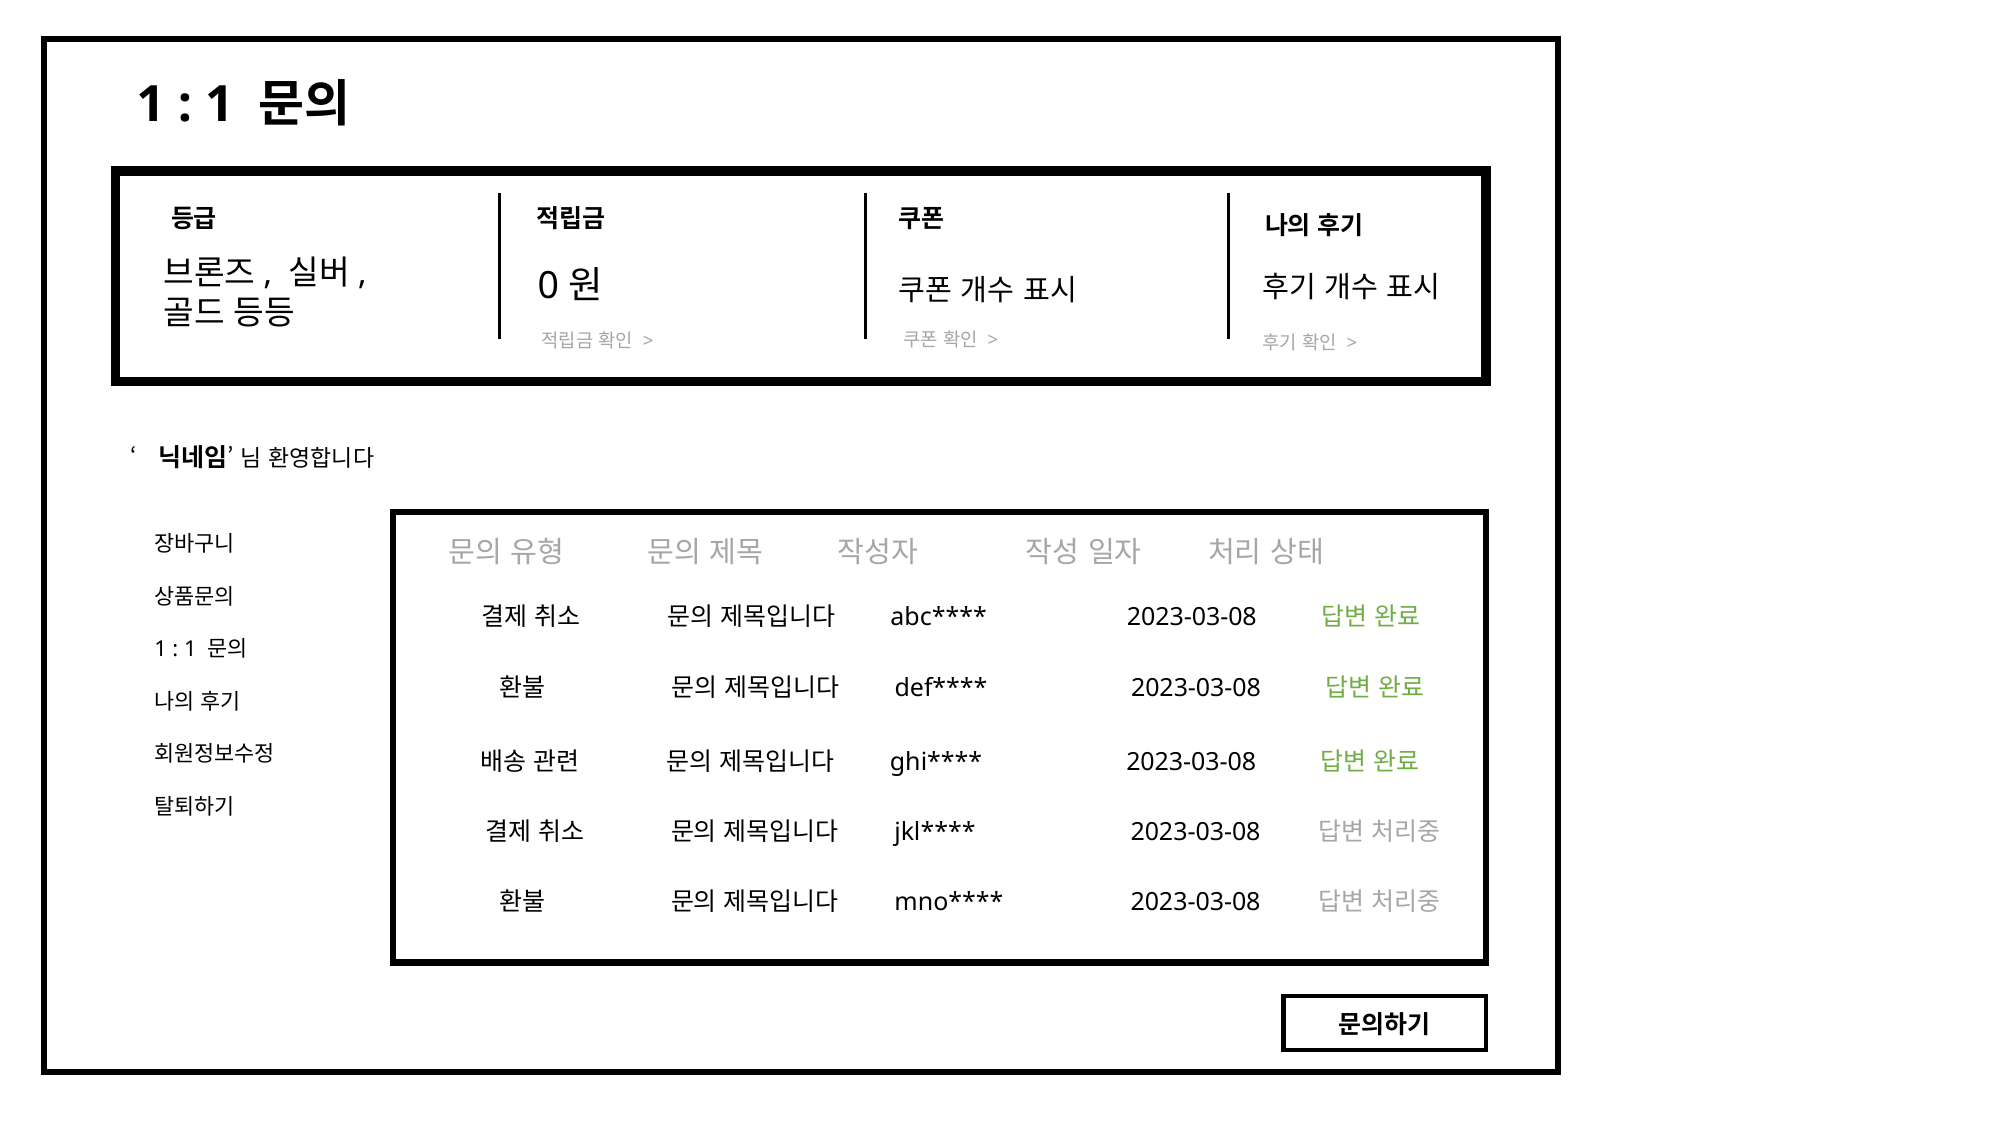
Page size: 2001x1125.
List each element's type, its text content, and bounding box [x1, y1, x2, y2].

text_box 후기 확인 > [1247, 323, 1373, 361]
text_box 쿠폰 [884, 194, 1095, 240]
text_box 적립금 [522, 194, 733, 240]
text_box 배송 관련 문의 제목입니다 ghi**** 2023-03-08 답변 완료 [453, 738, 1435, 784]
text_box 환불 문의 제목입니다 mno**** 2023-03-08 답변 처리중 [457, 878, 1456, 924]
text_box 쿠폰 개수 표시 [883, 264, 1172, 314]
text_box 결제 취소 문의 제목입니다 jkl**** 2023-03-08 답변 처리중 [457, 808, 1456, 853]
text_box 결제 취소 문의 제목입니다 abc**** 2023-03-08 답변 완료 [453, 593, 1436, 638]
text_box [115, 170, 1487, 383]
text_box [43, 38, 1559, 1073]
text_box 문의 유형 문의 제목 작성자 작성 일자 처리 상태 [433, 526, 1486, 576]
text_box 후기 개수 표시 [1247, 260, 1509, 311]
text_box 장바구니 상품문의 1 : 1 문의 나의 후기 회원정보수정 탈퇴하기 [139, 522, 290, 826]
text_box 환불 문의 제목입니다 def**** 2023-03-08 답변 완료 [457, 663, 1440, 709]
text_box [392, 511, 1487, 963]
text_box 0원 [522, 253, 734, 314]
text_box 쿠폰 확인 > [888, 320, 1014, 358]
text_box 나의 후기 [1250, 201, 1462, 247]
text_box 문의하기 [1282, 995, 1487, 1051]
text_box ‘닉네임’ 님 환영합니다 [115, 433, 399, 479]
text_box 등급 [156, 194, 368, 240]
text_box 브론즈, 실버,골드 등등 [149, 243, 377, 339]
text_box 적립금 확인 > [526, 321, 669, 360]
